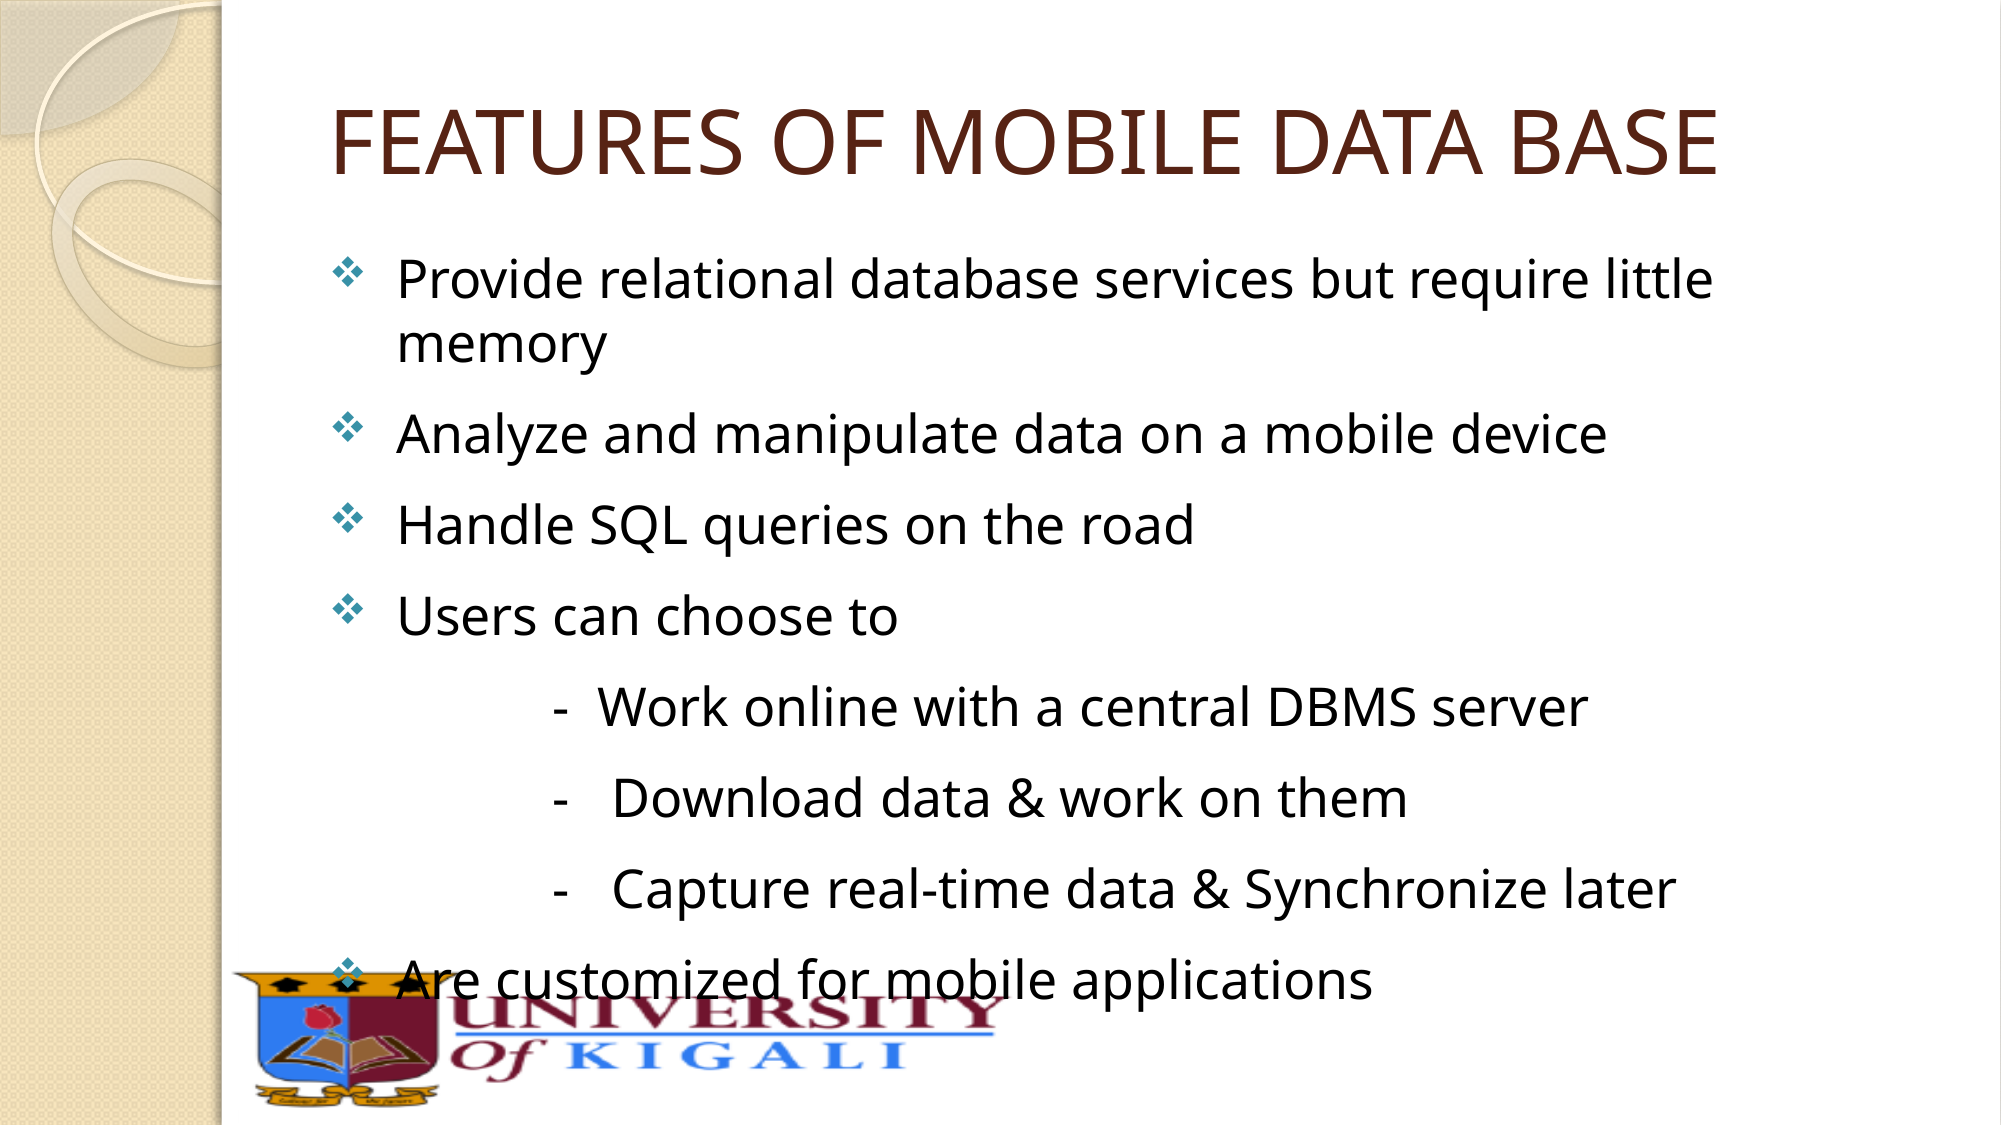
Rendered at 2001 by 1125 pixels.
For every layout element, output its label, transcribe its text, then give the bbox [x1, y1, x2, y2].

list Provide relational database services but require little memory Analyze and manipulate data on a mobile device Handle SQL queries on the road Users can choose to - Work online with a central DBMS server - Download data & work on them - Capture real-time data & Synchronize later Are customized for mobile applications [313, 237, 1954, 1025]
title FEATURES OF MOBILE DATA BASE [313, 45, 1954, 233]
